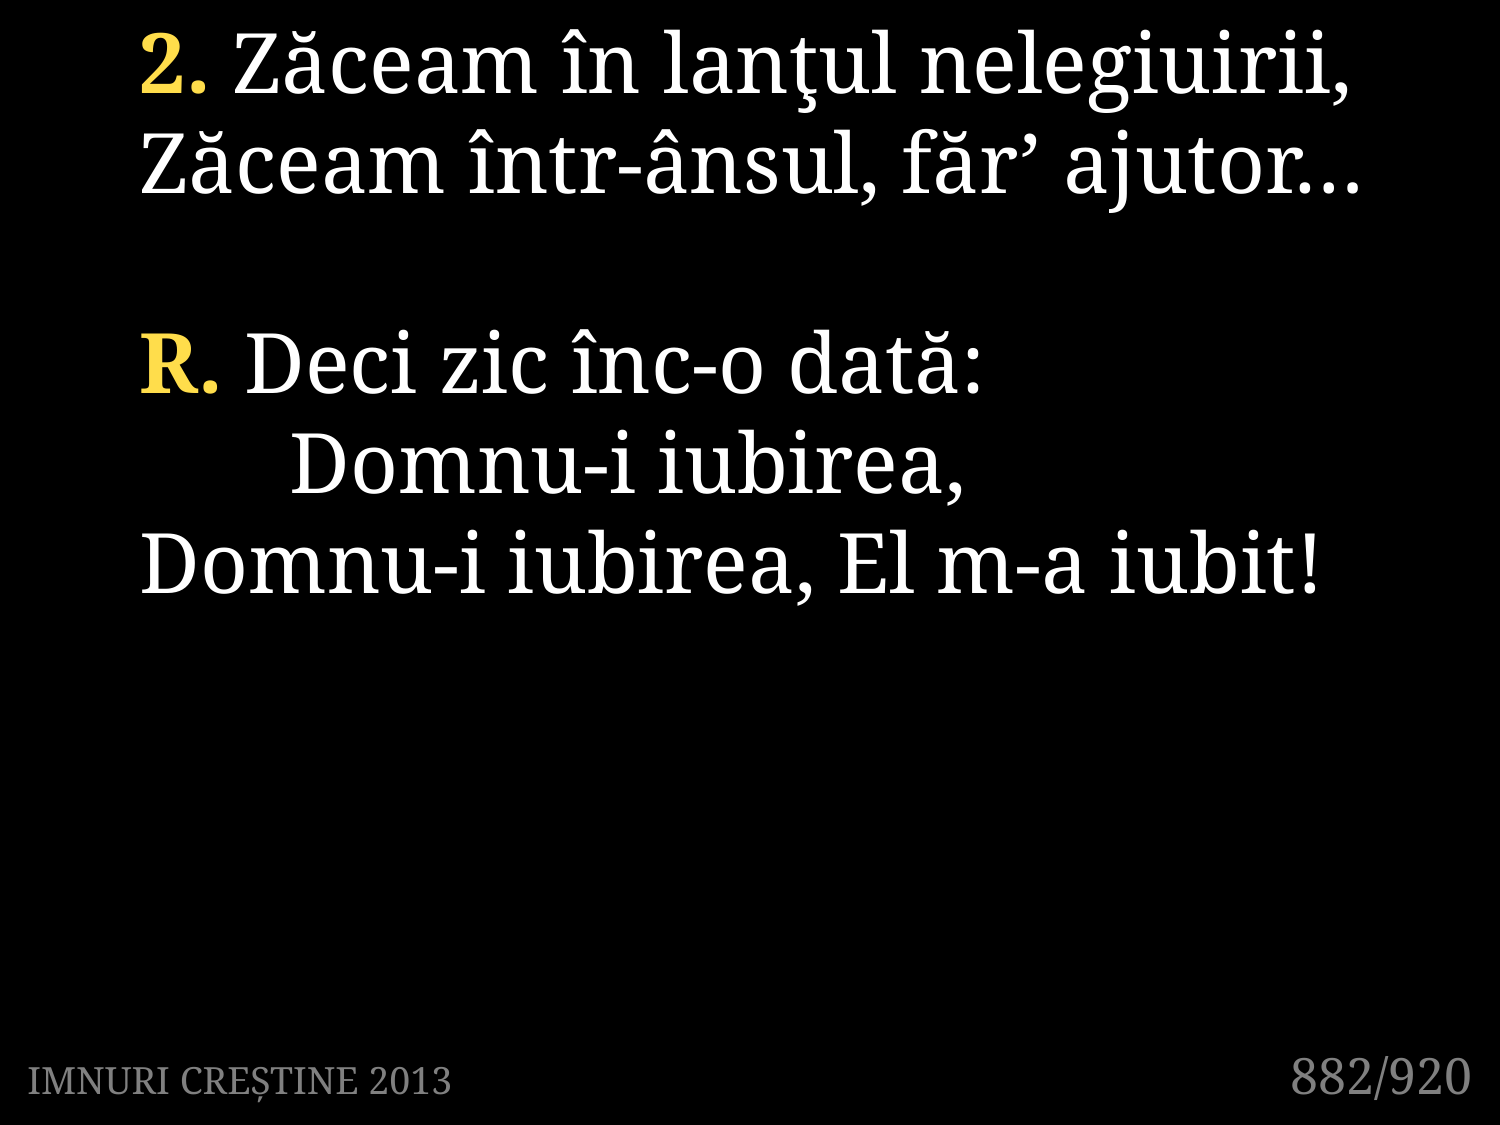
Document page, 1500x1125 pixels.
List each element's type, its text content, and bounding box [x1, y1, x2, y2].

text_box 882/920 [637, 1037, 1488, 1113]
text_box IMNURI CREȘTINE 2013 [12, 1049, 637, 1110]
text_box 2. Zăceam în lanţul nelegiuirii, Zăceam într-ânsul, făr’ ajutor… R. Deci zic înc-o dată: Domnu-i iubirea, Domnu-i iubirea, El m-a iubit! [125, 3, 1500, 618]
